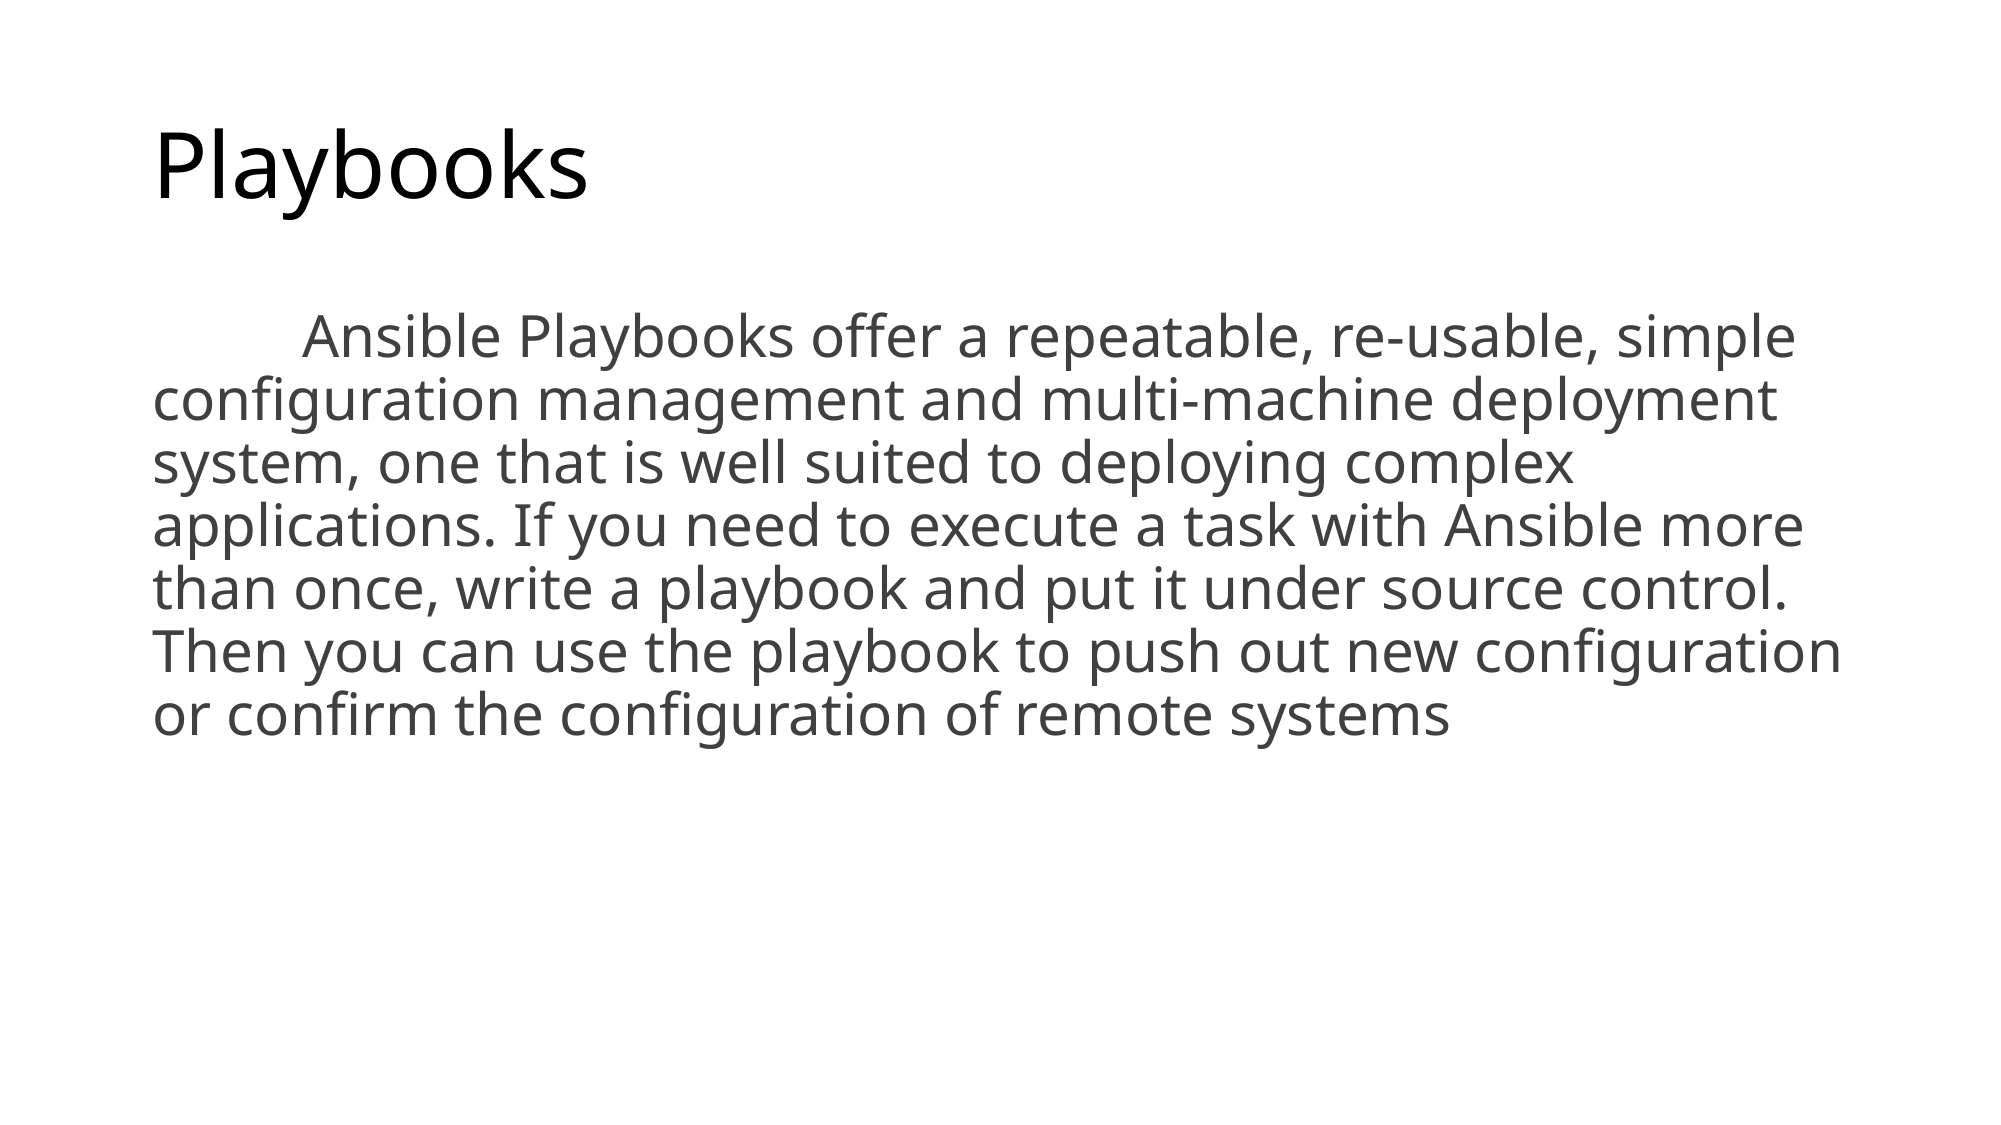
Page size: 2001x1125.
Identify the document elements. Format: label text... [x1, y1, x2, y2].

list Ansible Playbooks offer a repeatable, re-usable, simple configuration management and multi-machine deployment system, one that is well suited to deploying complex applications. If you need to execute a task with Ansible more than once, write a playbook and put it under source control. Then you can use the playbook to push out new configuration or confirm the configuration of remote systems [137, 299, 1863, 1014]
title Playbooks [137, 59, 1863, 278]
